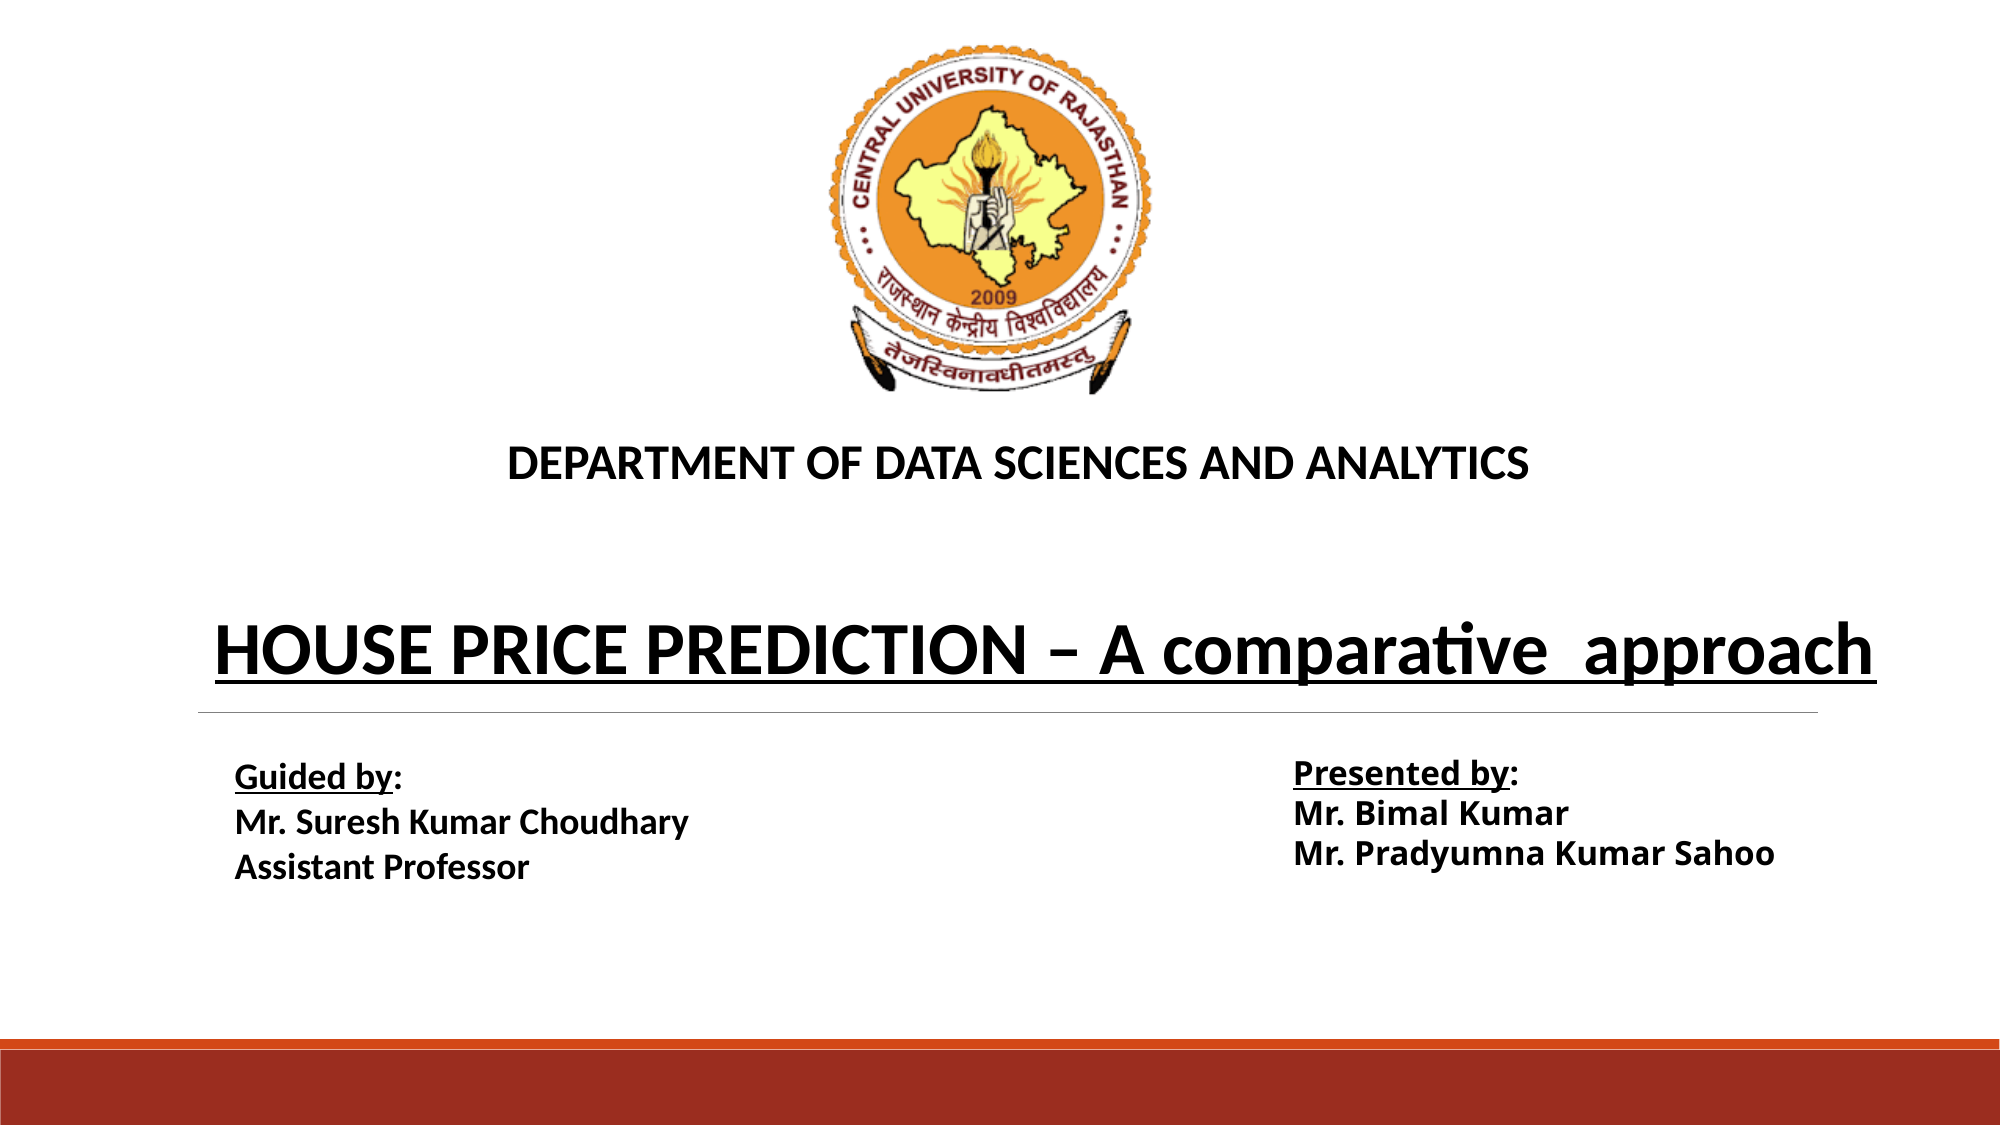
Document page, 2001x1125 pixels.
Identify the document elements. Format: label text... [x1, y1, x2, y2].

picture [822, 40, 1157, 400]
text_box Guided by: Mr. Suresh Kumar Choudhary Assistant Professor [219, 744, 824, 895]
text_box HOUSE PRICE PREDICTION – A comparative approach [156, 592, 1936, 698]
text_box Presented by: Mr. Bimal Kumar Mr. Pradyumna Kumar Sahoo [1278, 744, 1987, 880]
text_box DEPARTMENT OF DATA SCIENCES AND ANALYTICS [233, 422, 1804, 497]
